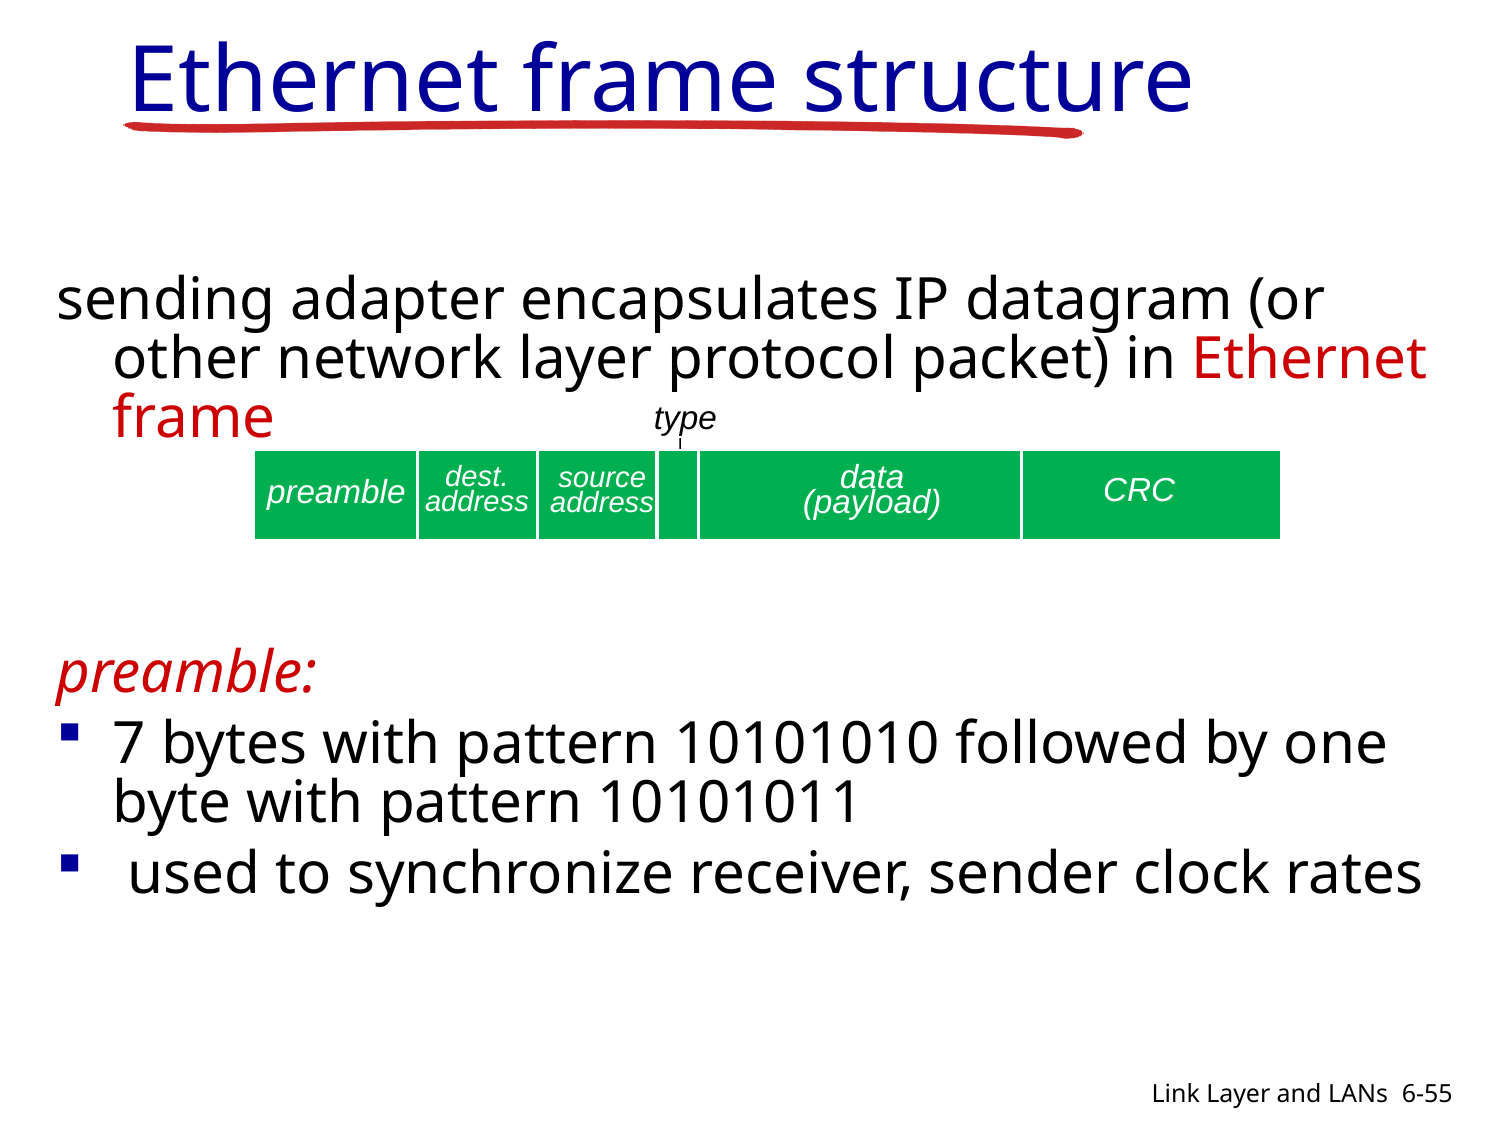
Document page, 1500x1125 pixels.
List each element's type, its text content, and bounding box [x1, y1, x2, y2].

slide_number 6-55 [1387, 1069, 1478, 1115]
footer Link Layer and LANs [1045, 1069, 1404, 1110]
picture [119, 115, 1095, 145]
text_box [248, 389, 1281, 553]
list sending adapter encapsulates IP datagram (or other network layer protocol packet) in Ethernet frame preamble: 7 bytes with pattern 10101010 followed by one byte with pattern 10101011 used to synchronize receiver, sender clock rates [41, 264, 1471, 977]
title Ethernet frame structure [112, 56, 1388, 94]
